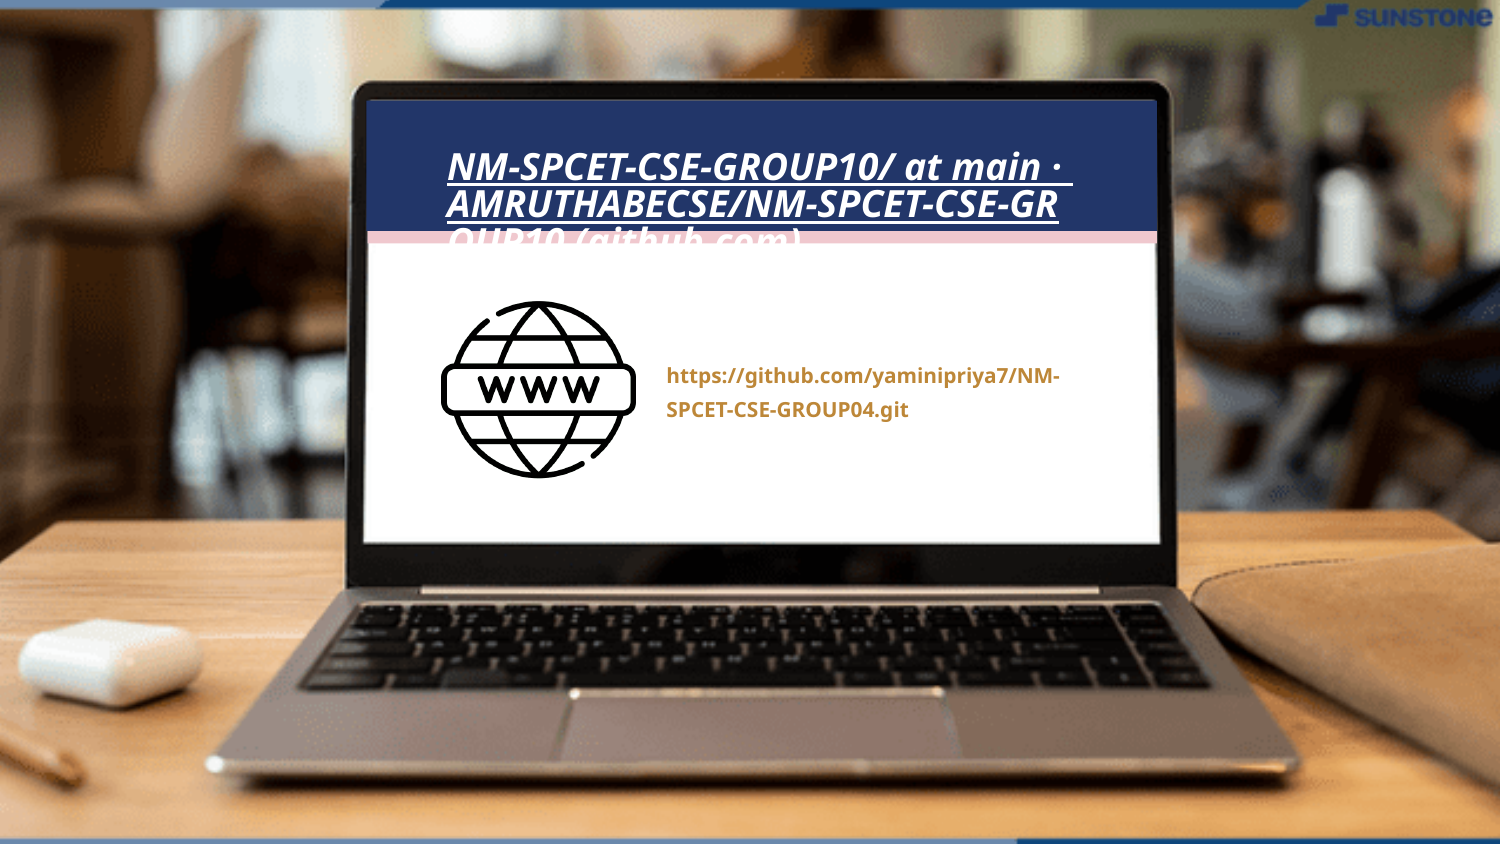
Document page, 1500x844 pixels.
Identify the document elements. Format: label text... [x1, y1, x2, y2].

text_box https://github.com/yaminipriya7/NM-SPCET-CSE-GROUP04.git [666, 353, 1082, 457]
picture [0, 0, 1500, 844]
list NM-SPCET-CSE-GROUP10/ at main · AMRUTHABECSE/NM-SPCET-CSE-GROUP10 (github.com) [432, 131, 1091, 206]
